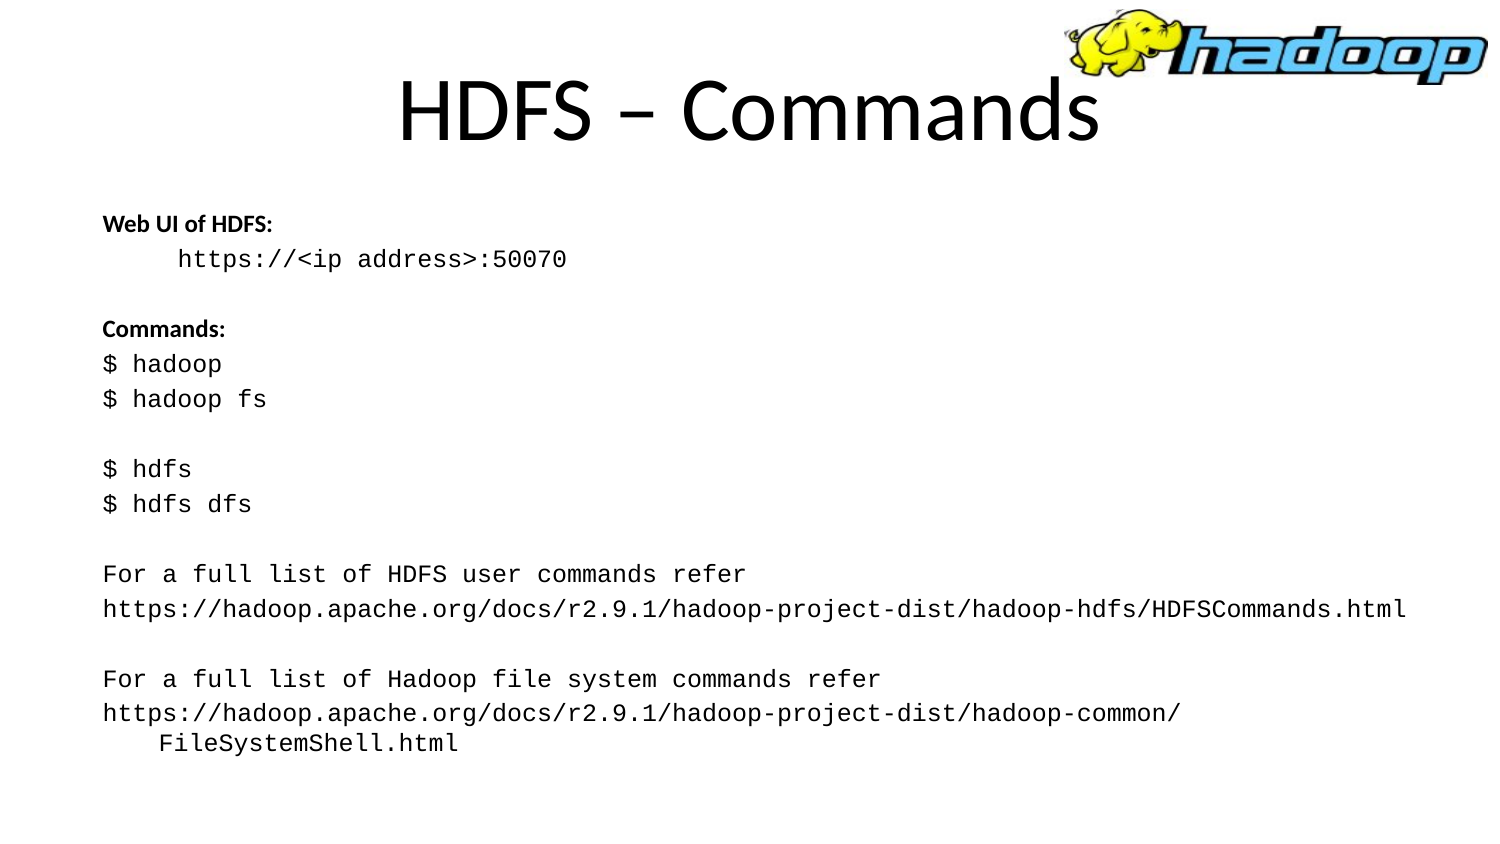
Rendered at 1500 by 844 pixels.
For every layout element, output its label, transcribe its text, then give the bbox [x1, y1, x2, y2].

list Web UI of HDFS: https://<ip address>:50070 Commands: $ hadoop $ hadoop fs $ hdfs $ hdfs dfs For a full list of HDFS user commands refer https://hadoop.apache.org/docs/r2.9.1/hadoop-project-dist/hadoop-hdfs/HDFSCommands.html For a full list of Hadoop file system commands refer https://hadoop.apache.org/docs/r2.9.1/hadoop-project-dist/hadoop-common/FileSystemShell.html [87, 200, 1438, 797]
title HDFS – Commands [75, 33, 1425, 175]
picture [1064, 9, 1488, 85]
